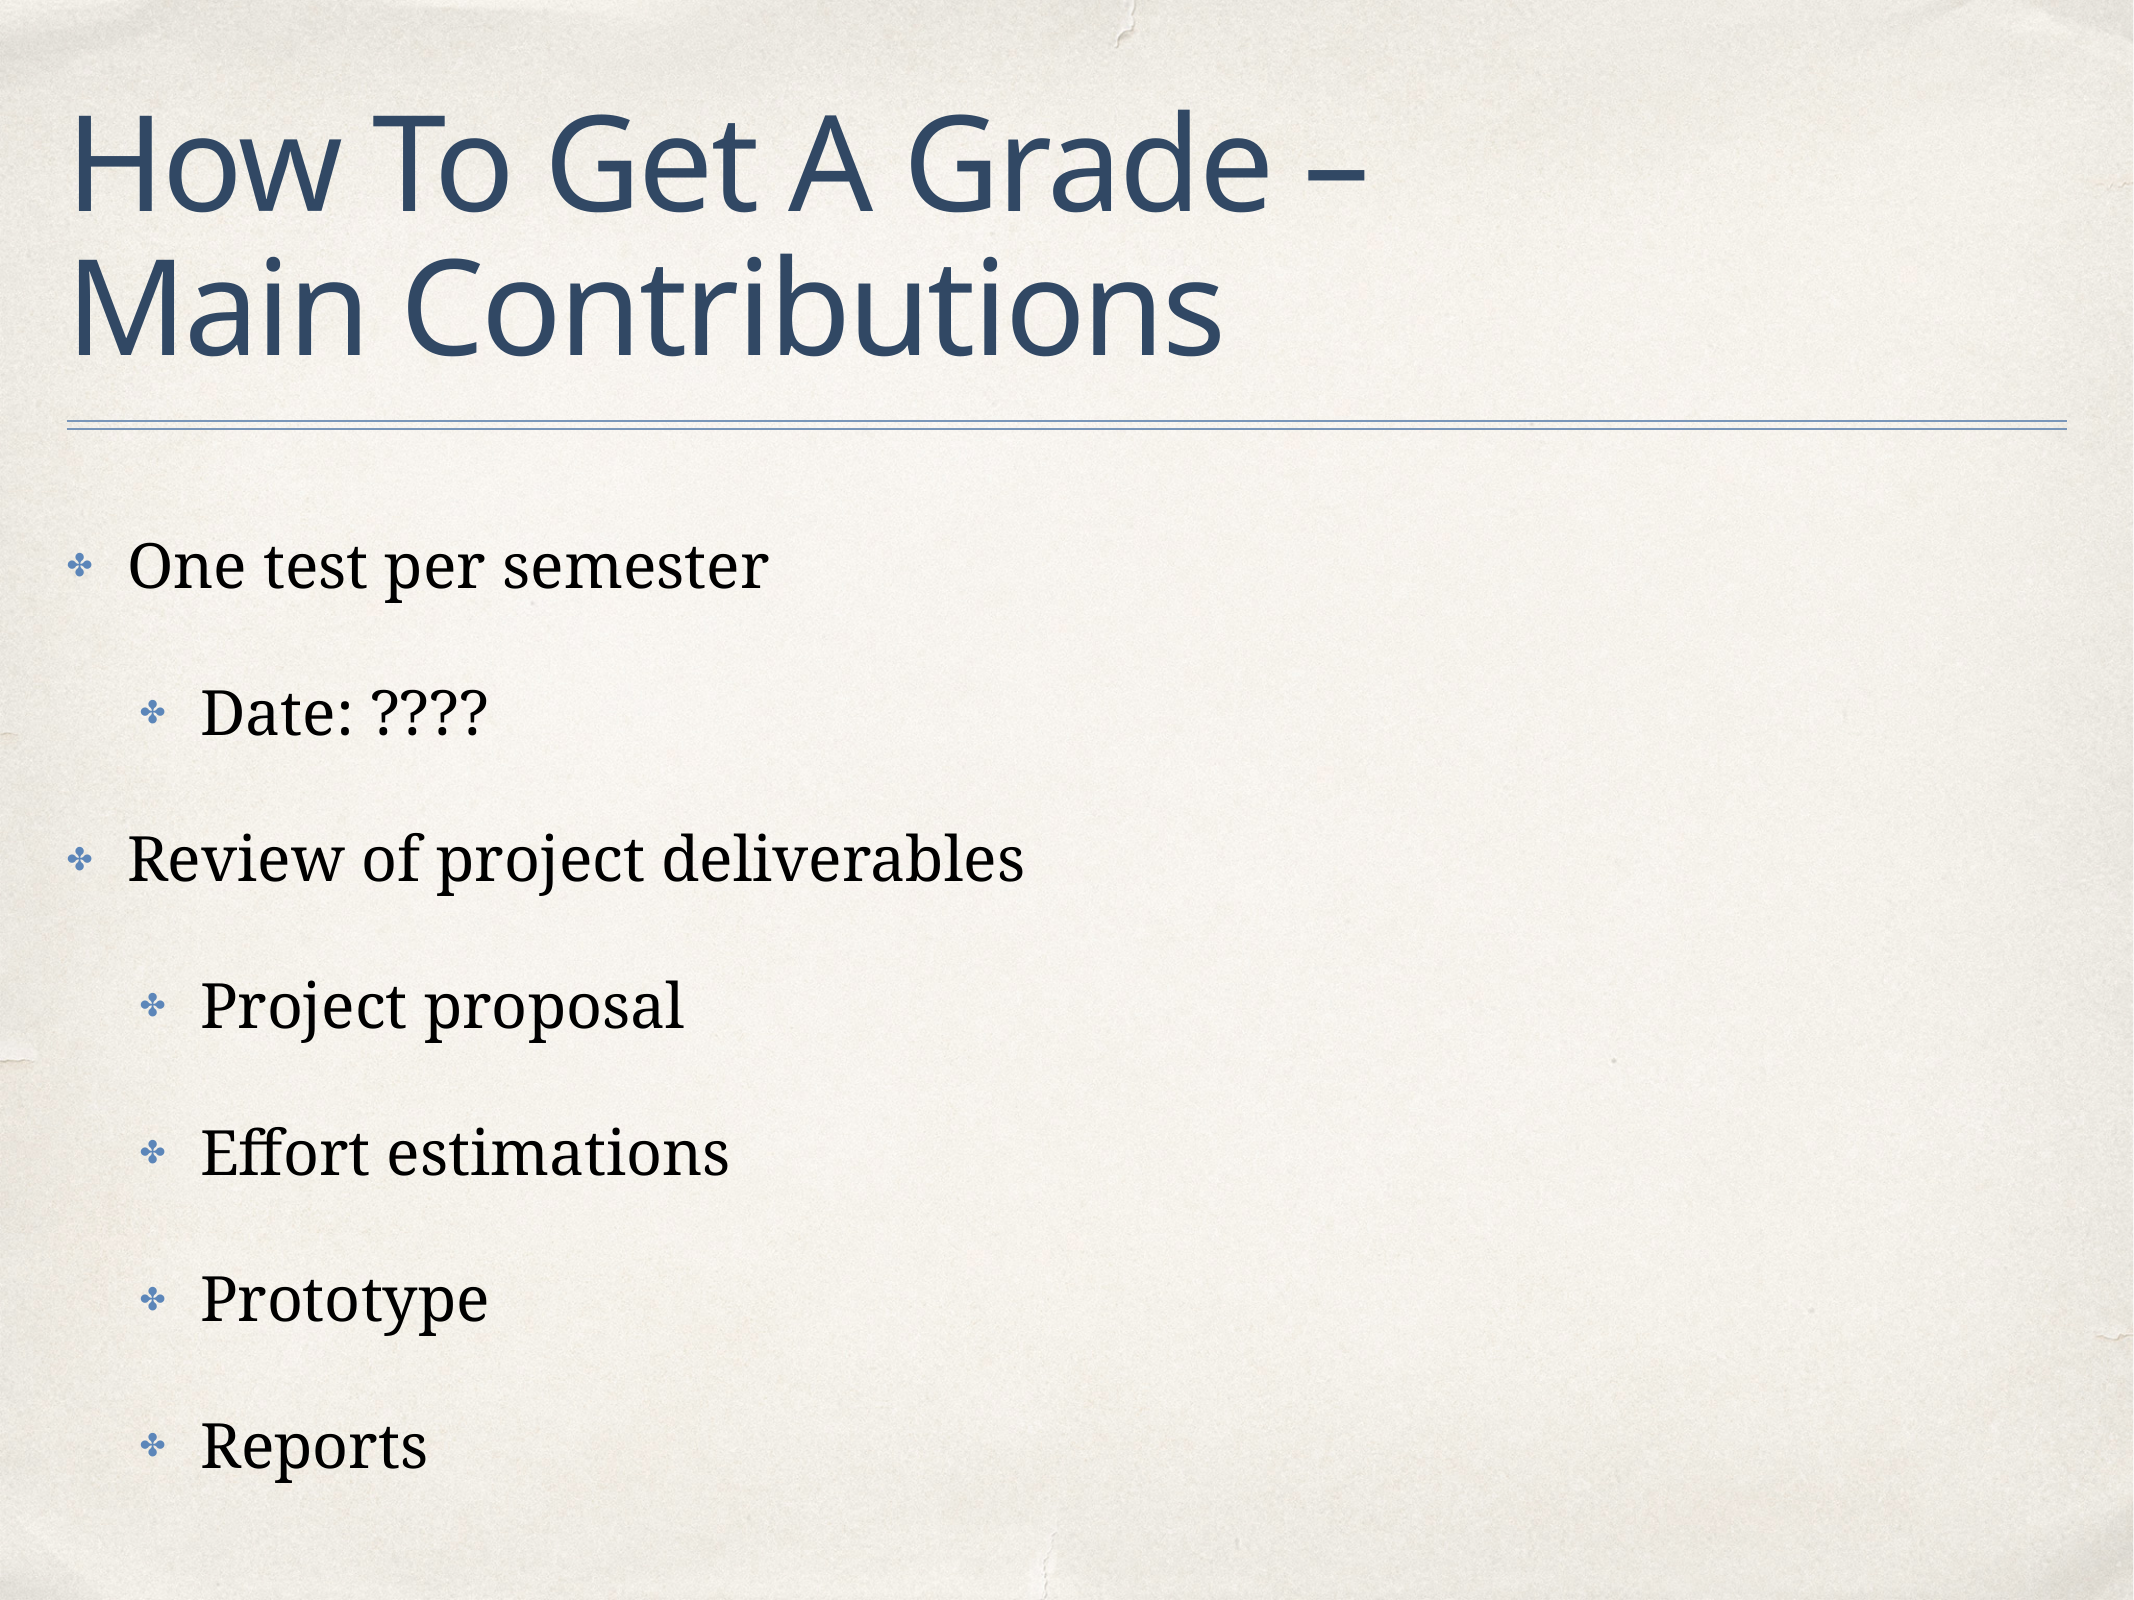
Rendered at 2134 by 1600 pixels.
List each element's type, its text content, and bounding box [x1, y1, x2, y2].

list One test per semester Date: ???? Review of project deliverables Project proposal Effort estimations Prototype Reports [57, 489, 2076, 1528]
picture [0, 0, 2134, 1600]
title How To Get A Grade – Main Contributions [57, 72, 2076, 409]
